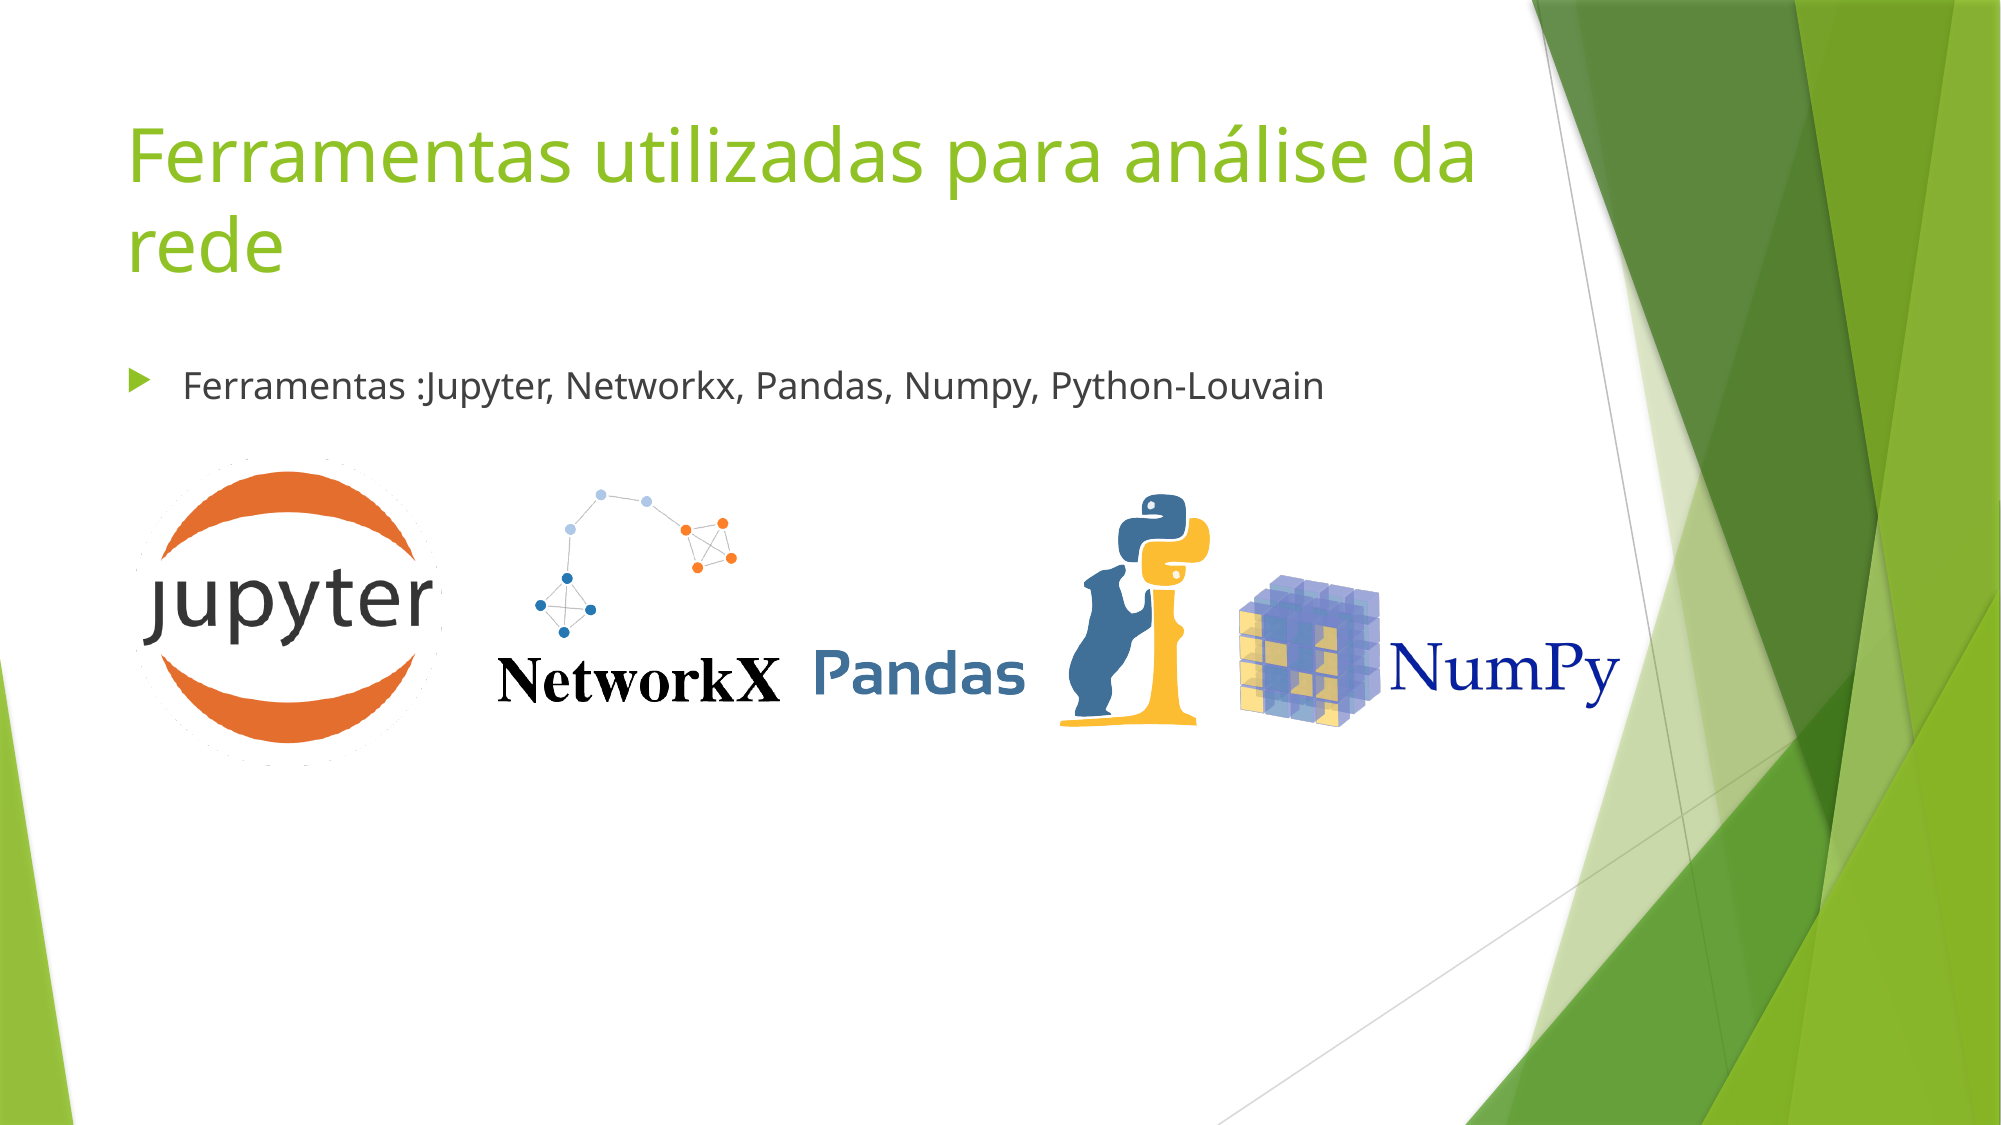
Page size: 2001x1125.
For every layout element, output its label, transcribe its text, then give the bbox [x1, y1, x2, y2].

picture [491, 484, 787, 707]
title Ferramentas utilizadas para análise da rede [111, 99, 1522, 317]
picture [130, 454, 443, 766]
picture [1238, 575, 1621, 727]
picture [815, 493, 1210, 727]
list Ferramentas :Jupyter, Networkx, Pandas, Numpy, Python-Louvain [111, 354, 1522, 992]
